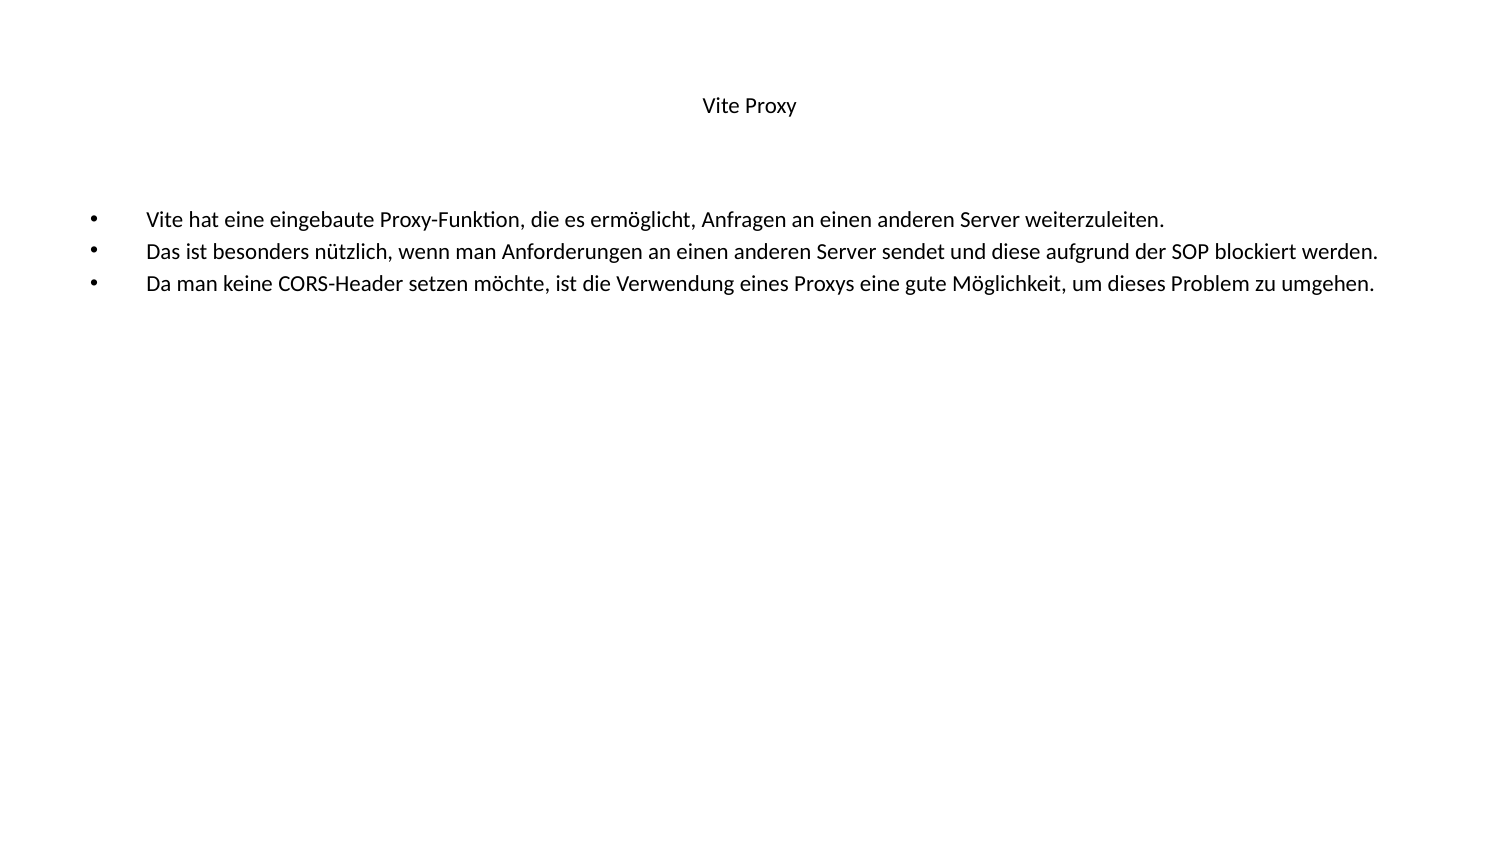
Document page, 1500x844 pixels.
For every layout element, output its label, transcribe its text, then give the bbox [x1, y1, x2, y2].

list Vite hat eine eingebaute Proxy-Funktion, die es ermöglicht, Anfragen an einen anderen Server weiterzuleiten. Das ist besonders nützlich, wenn man Anforderungen an einen anderen Server sendet und diese aufgrund der SOP blockiert werden. Da man keine CORS-Header setzen möchte, ist die Verwendung eines Proxys eine gute Möglichkeit, um dieses Problem zu umgehen. [75, 196, 1425, 754]
title Vite Proxy [75, 33, 1425, 175]
